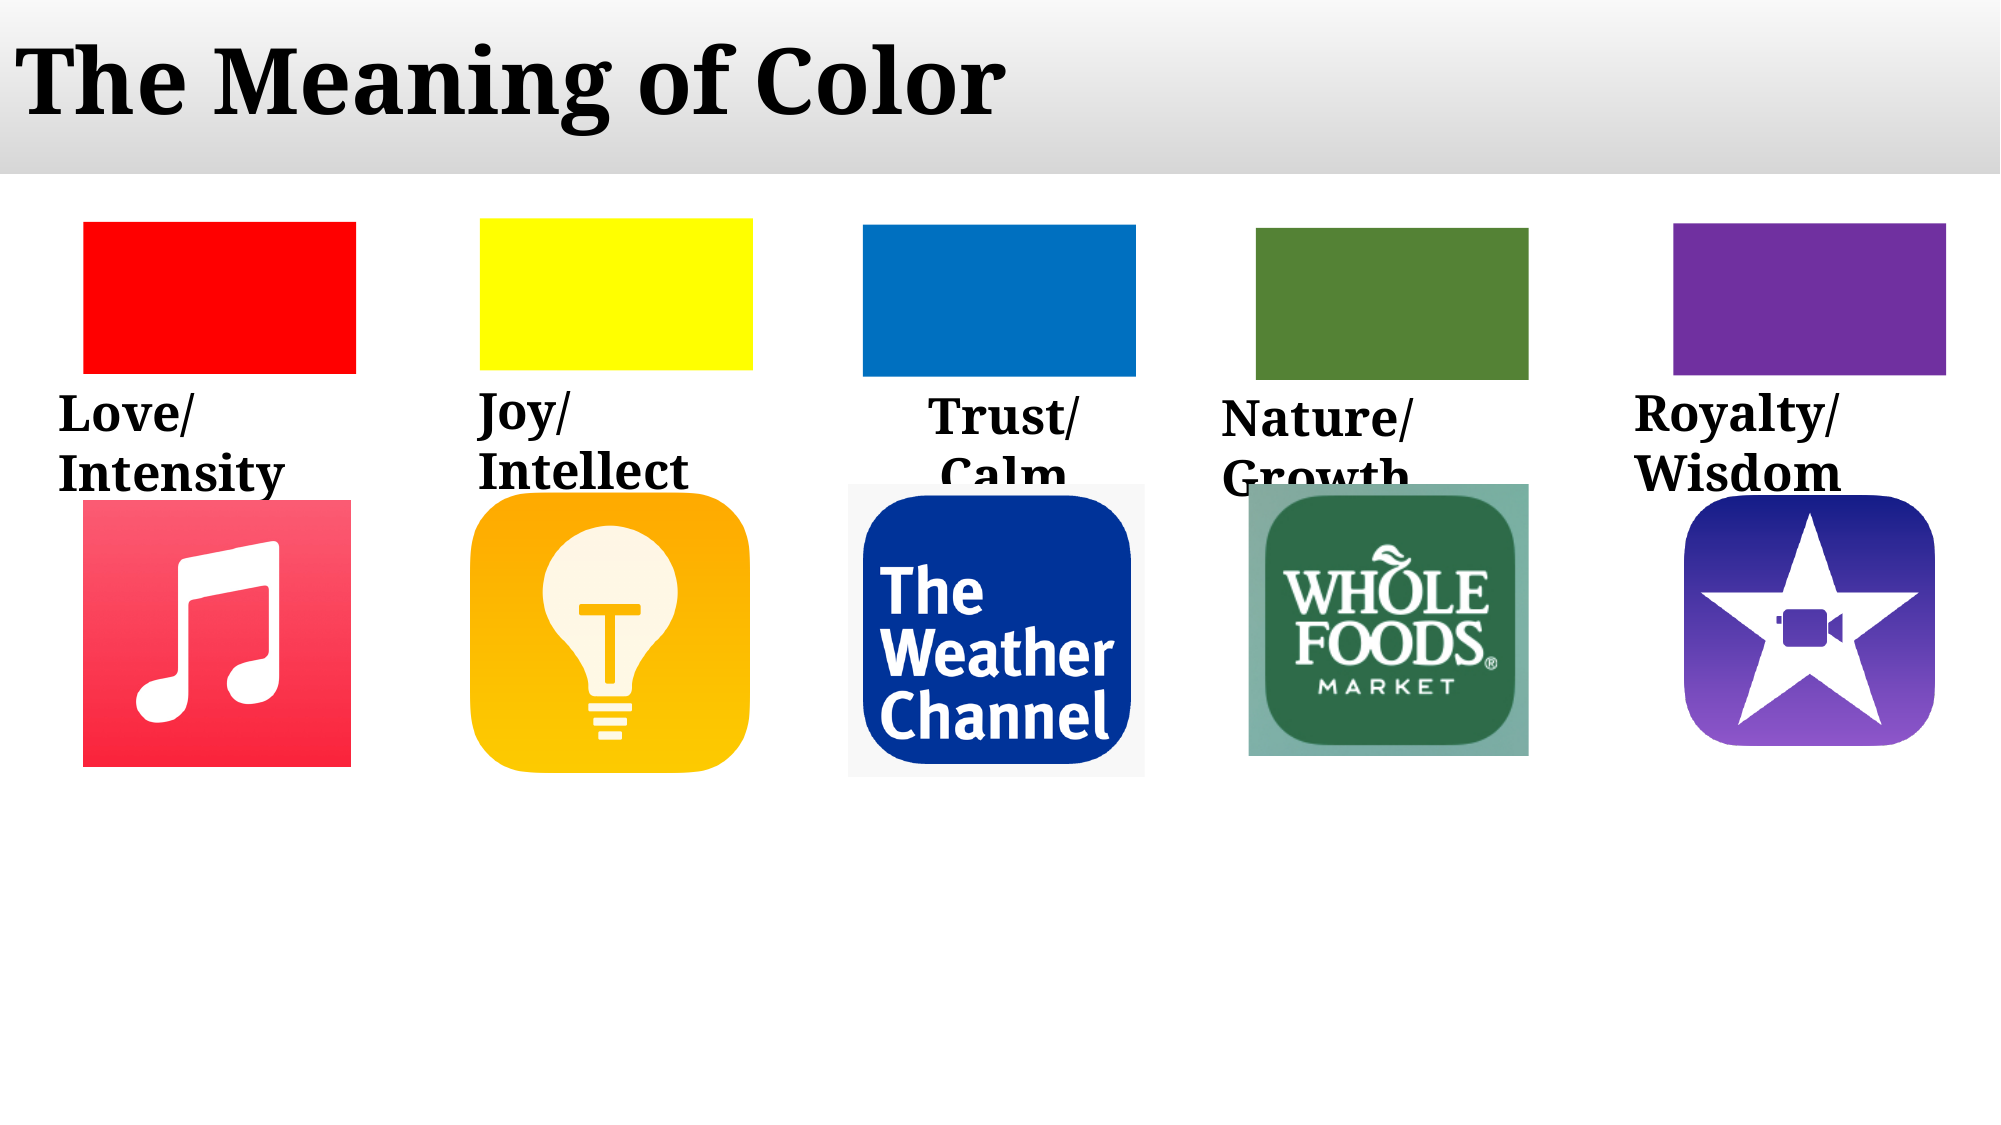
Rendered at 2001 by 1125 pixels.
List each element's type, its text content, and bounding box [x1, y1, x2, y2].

picture [449, 472, 770, 793]
picture [83, 500, 351, 767]
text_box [43, 221, 400, 450]
picture [847, 484, 1145, 777]
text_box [850, 224, 1159, 453]
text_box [1206, 227, 1584, 455]
title The Meaning of Color [0, 0, 2000, 174]
picture [1684, 495, 1935, 746]
picture [1248, 484, 1529, 756]
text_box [1619, 223, 2000, 450]
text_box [463, 218, 772, 448]
